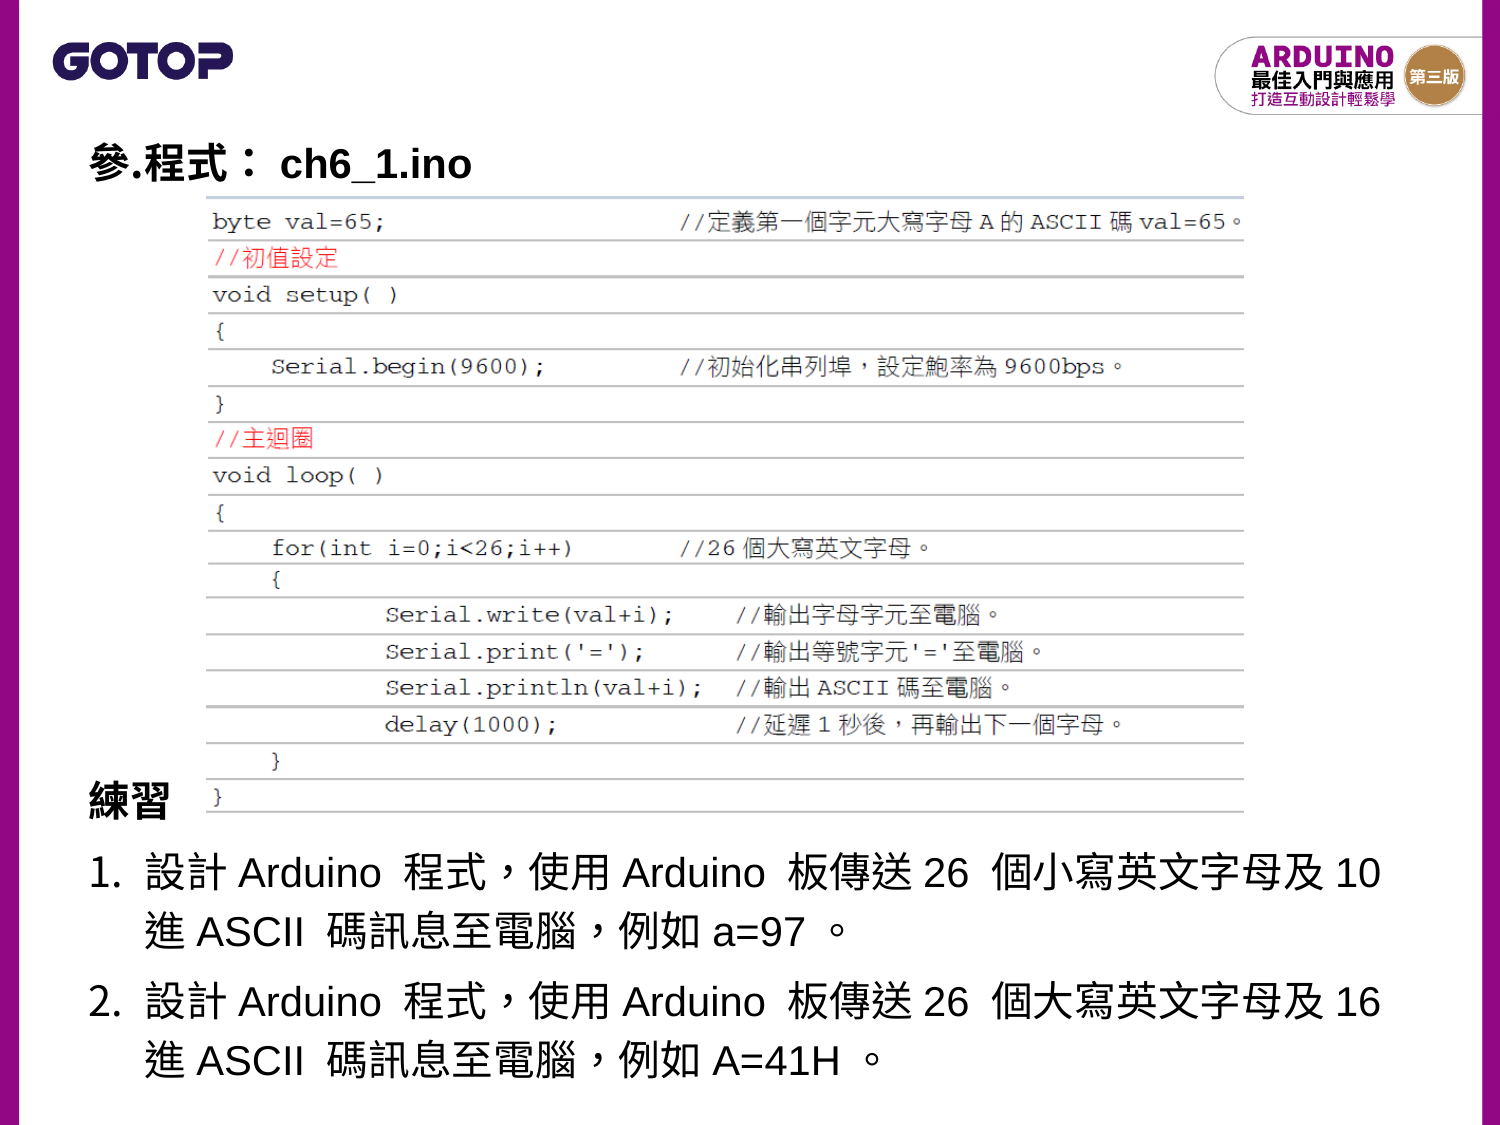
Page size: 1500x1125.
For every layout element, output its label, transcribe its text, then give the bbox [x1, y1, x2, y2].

list 程式：ch6_1.ino 練習 設計Arduino 程式，使用Arduino 板傳送26 個小寫英文字母及10 進ASCII 碼訊息至電腦，例如a=97。 設計Arduino 程式，使用Arduino 板傳送26 個大寫英文字母及16 進ASCII 碼訊息至電腦，例如A=41H。 [70, 121, 1430, 1067]
picture [0, 0, 1500, 1125]
